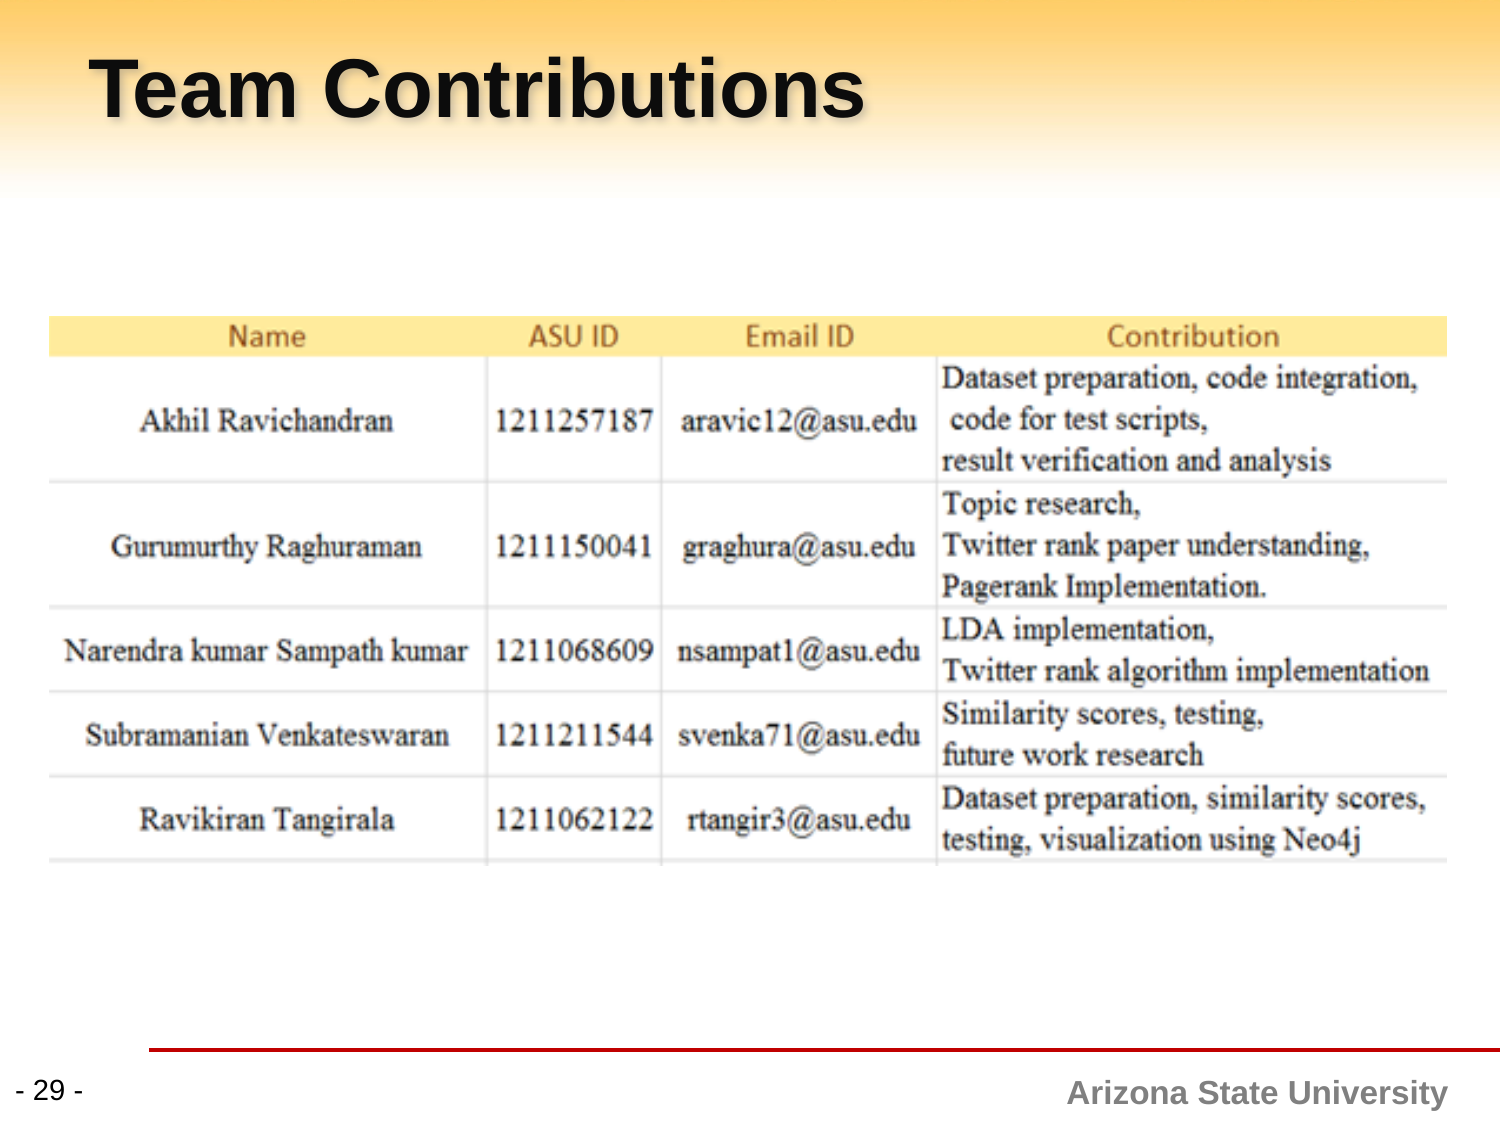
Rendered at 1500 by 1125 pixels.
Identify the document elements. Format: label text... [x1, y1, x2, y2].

picture [0, 0, 1500, 198]
title Team Contributions [73, 18, 1424, 150]
picture [49, 316, 1448, 866]
slide_number - 29 - [0, 1064, 113, 1125]
